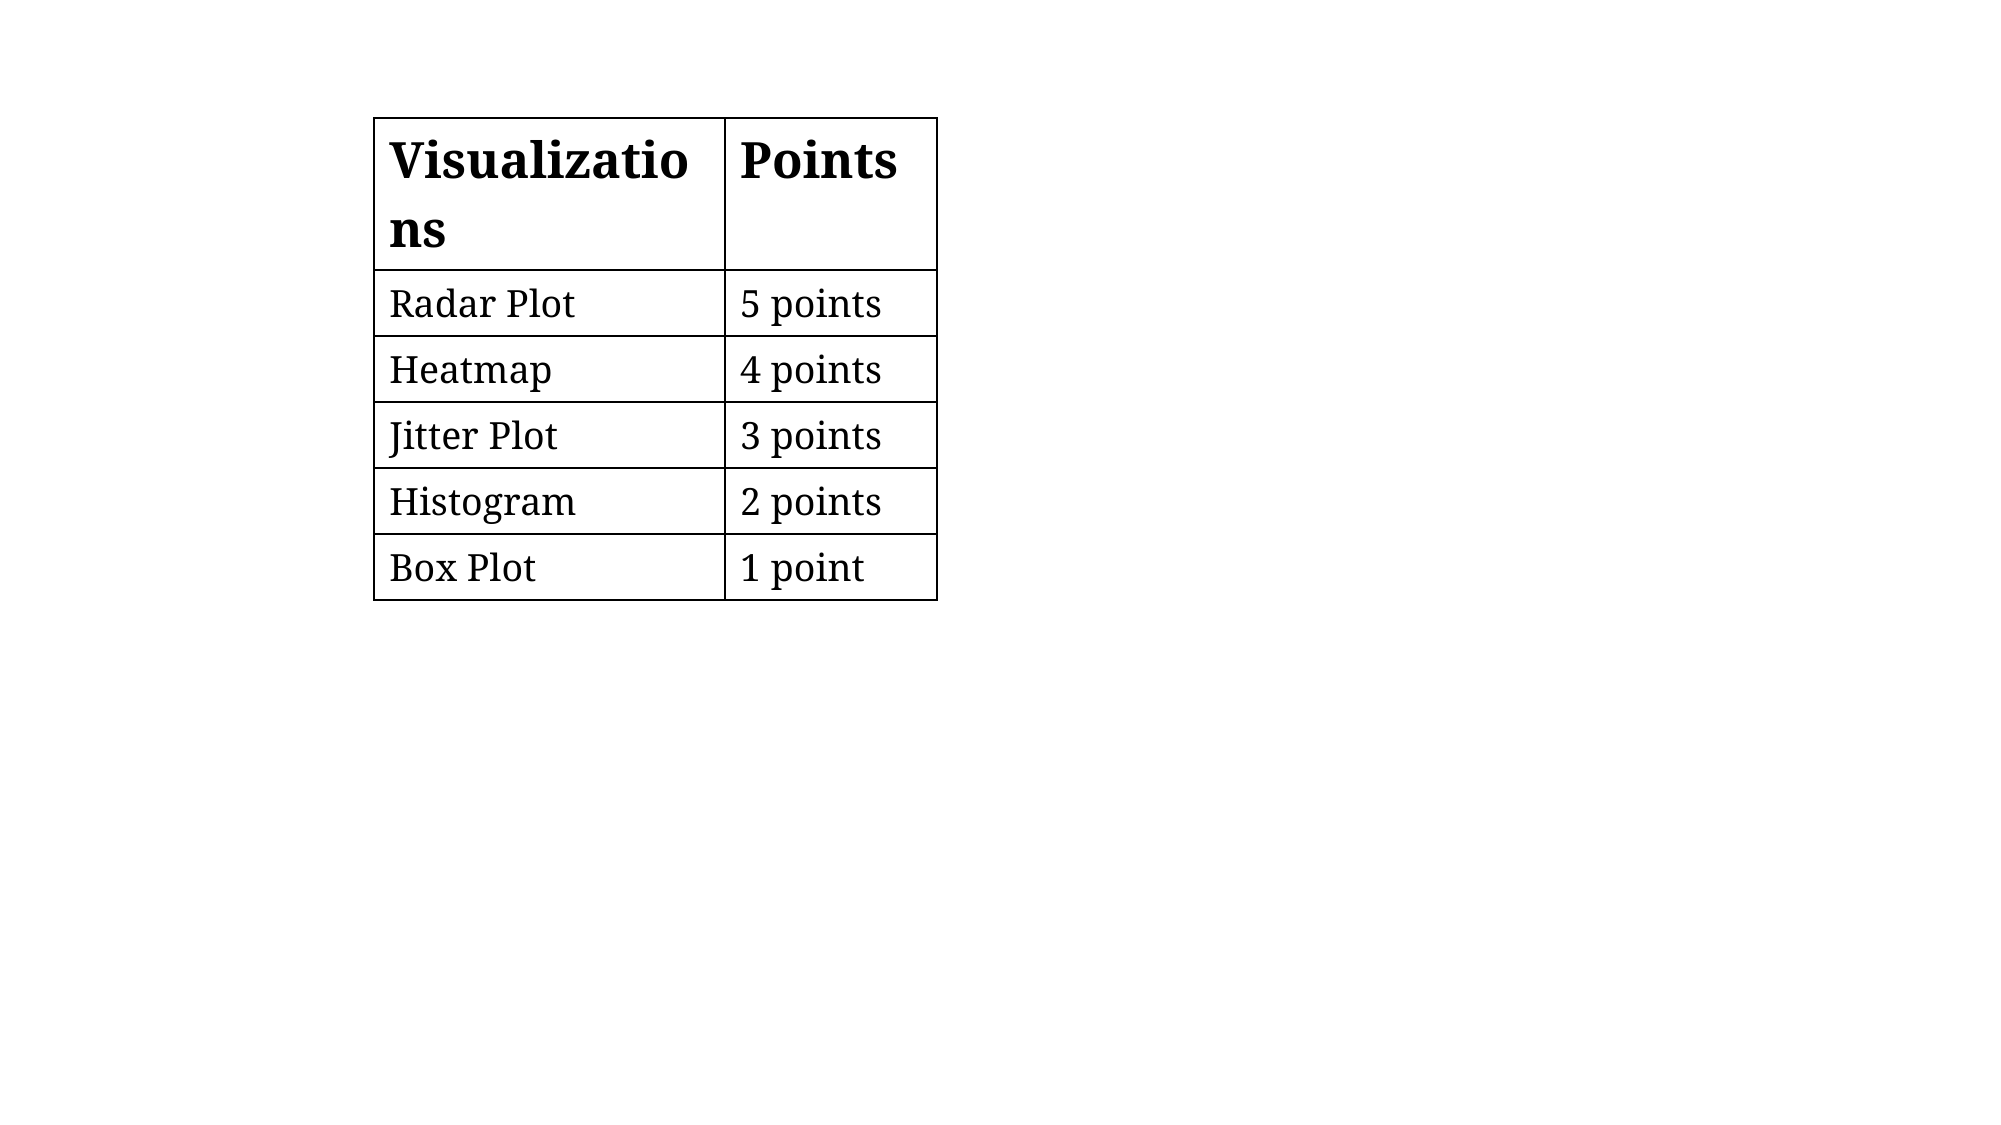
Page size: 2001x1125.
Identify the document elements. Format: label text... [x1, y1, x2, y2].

table_cell 1 point [726, 535, 936, 599]
table_cell Radar Plot [375, 271, 724, 335]
table_cell 5 points [726, 271, 936, 335]
table_header Points [726, 119, 936, 269]
table_cell Heatmap [375, 337, 724, 401]
table_cell Box Plot [375, 535, 724, 599]
table_cell Jitter Plot [375, 403, 724, 467]
table_cell 2 points [726, 469, 936, 533]
table_header Visualizations [375, 119, 724, 269]
table_cell 4 points [726, 337, 936, 401]
table_cell 3 points [726, 403, 936, 467]
table_cell Histogram [375, 469, 724, 533]
